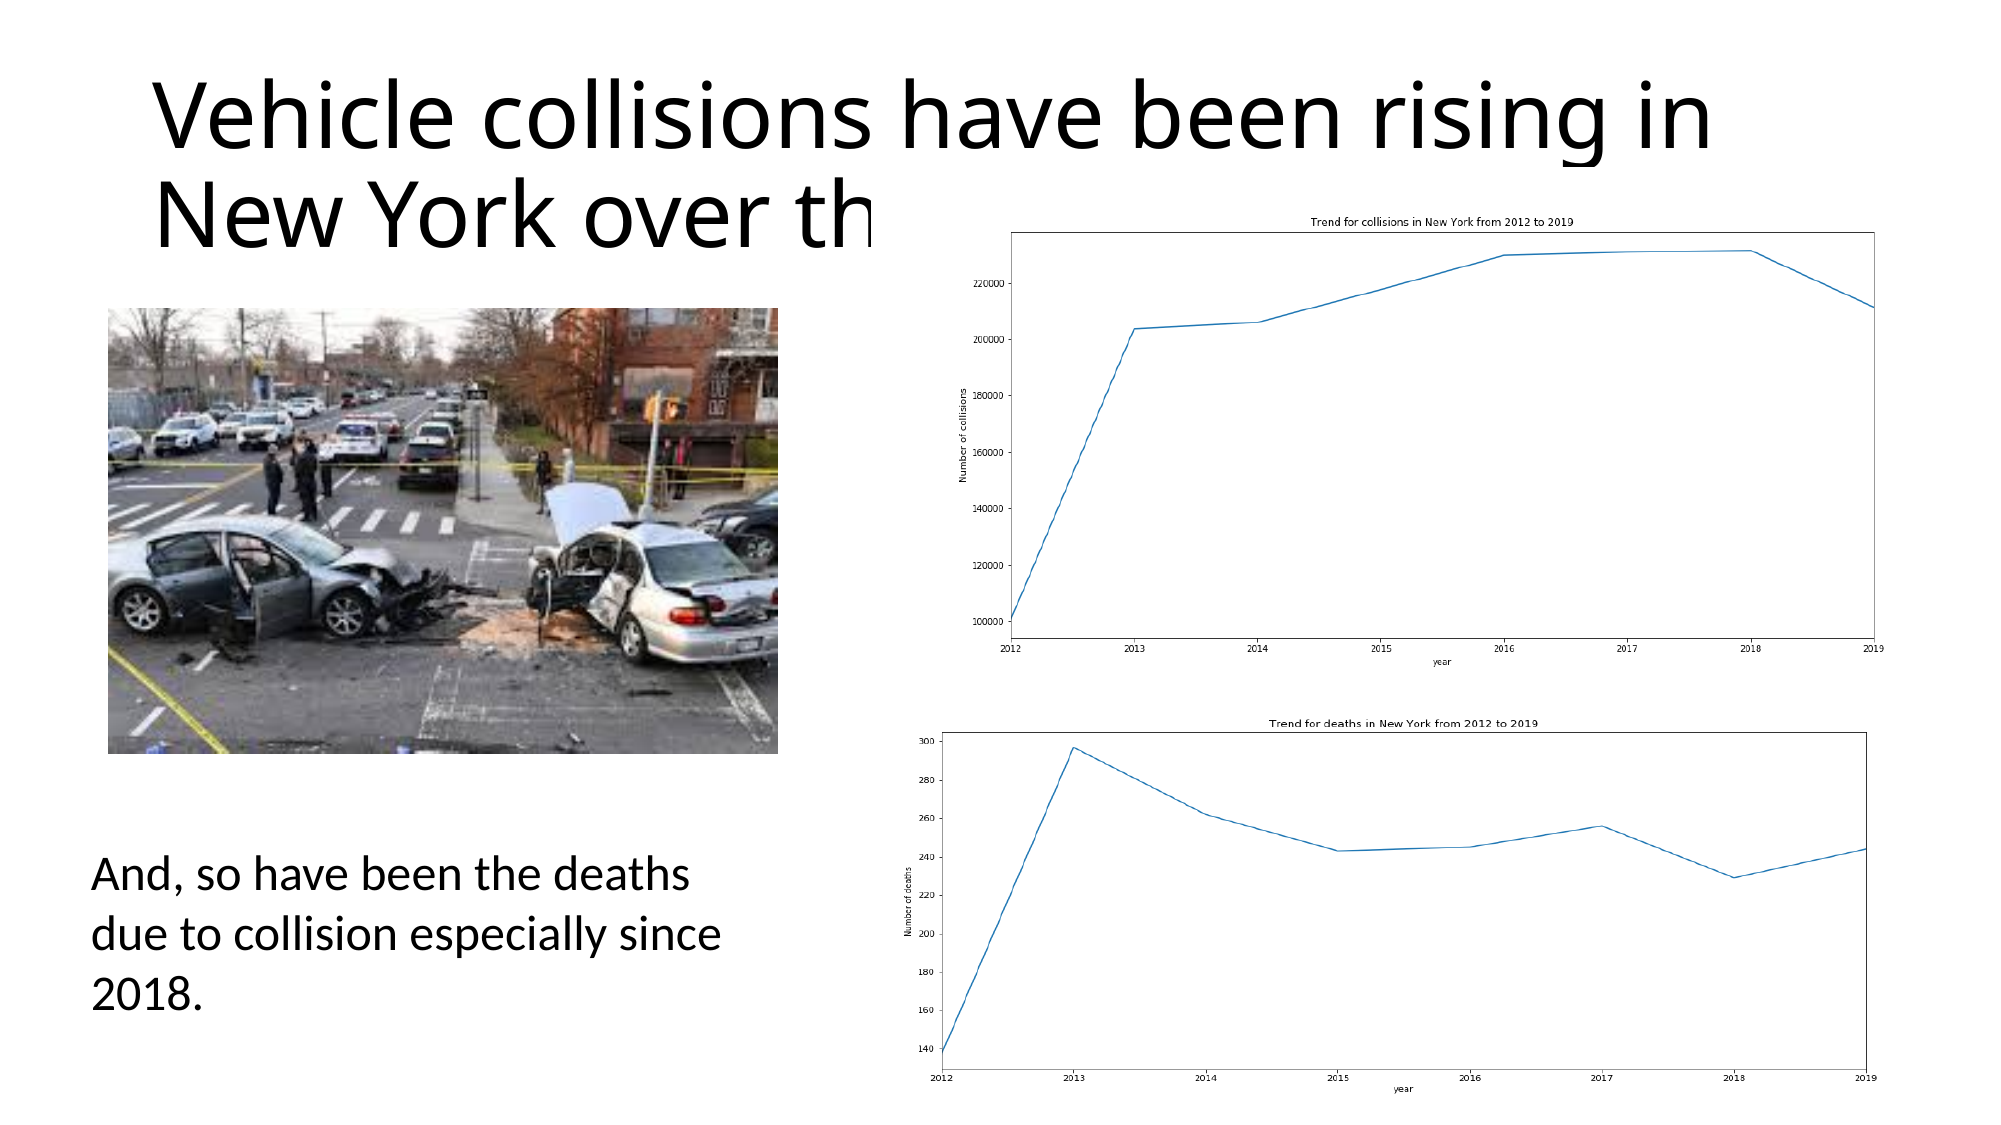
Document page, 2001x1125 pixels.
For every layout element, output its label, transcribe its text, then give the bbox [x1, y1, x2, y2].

text_box And, so have been the deaths due to collision especially since 2018. [76, 832, 778, 1028]
title Vehicle collisions have been rising in New York over the past years. [137, 59, 1863, 278]
picture [792, 167, 1985, 1125]
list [108, 308, 778, 754]
